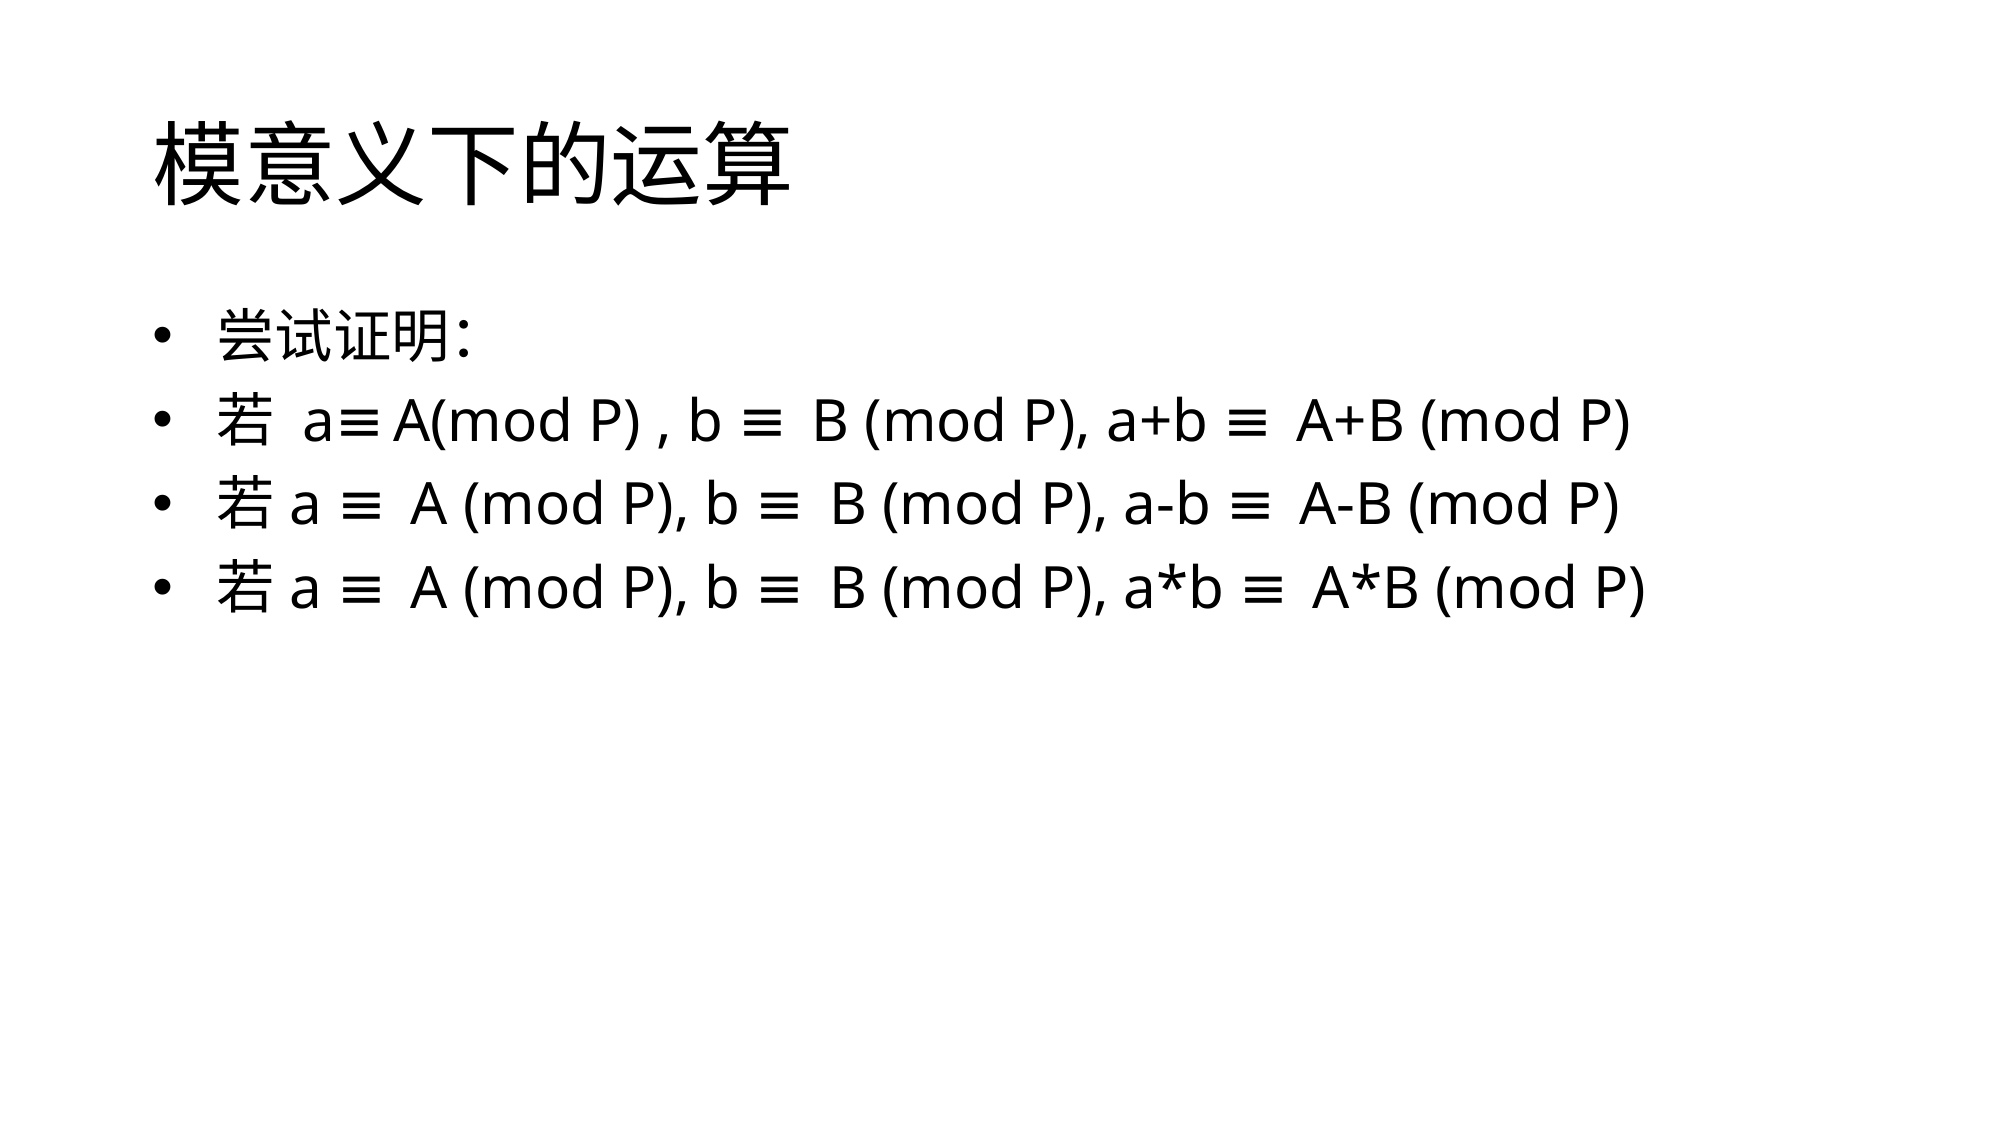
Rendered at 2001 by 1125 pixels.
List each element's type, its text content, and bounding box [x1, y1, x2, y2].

list 尝试证明： 若 a≡A(mod P) , b ≡ B (mod P), a+b ≡ A+B (mod P) 若a ≡ A (mod P), b ≡ B (mod P), a-b ≡ A-B (mod P) 若a ≡ A (mod P), b ≡ B (mod P), a*b ≡ A*B (mod P) [137, 299, 1863, 1014]
title 模意义下的运算 [137, 59, 1863, 278]
